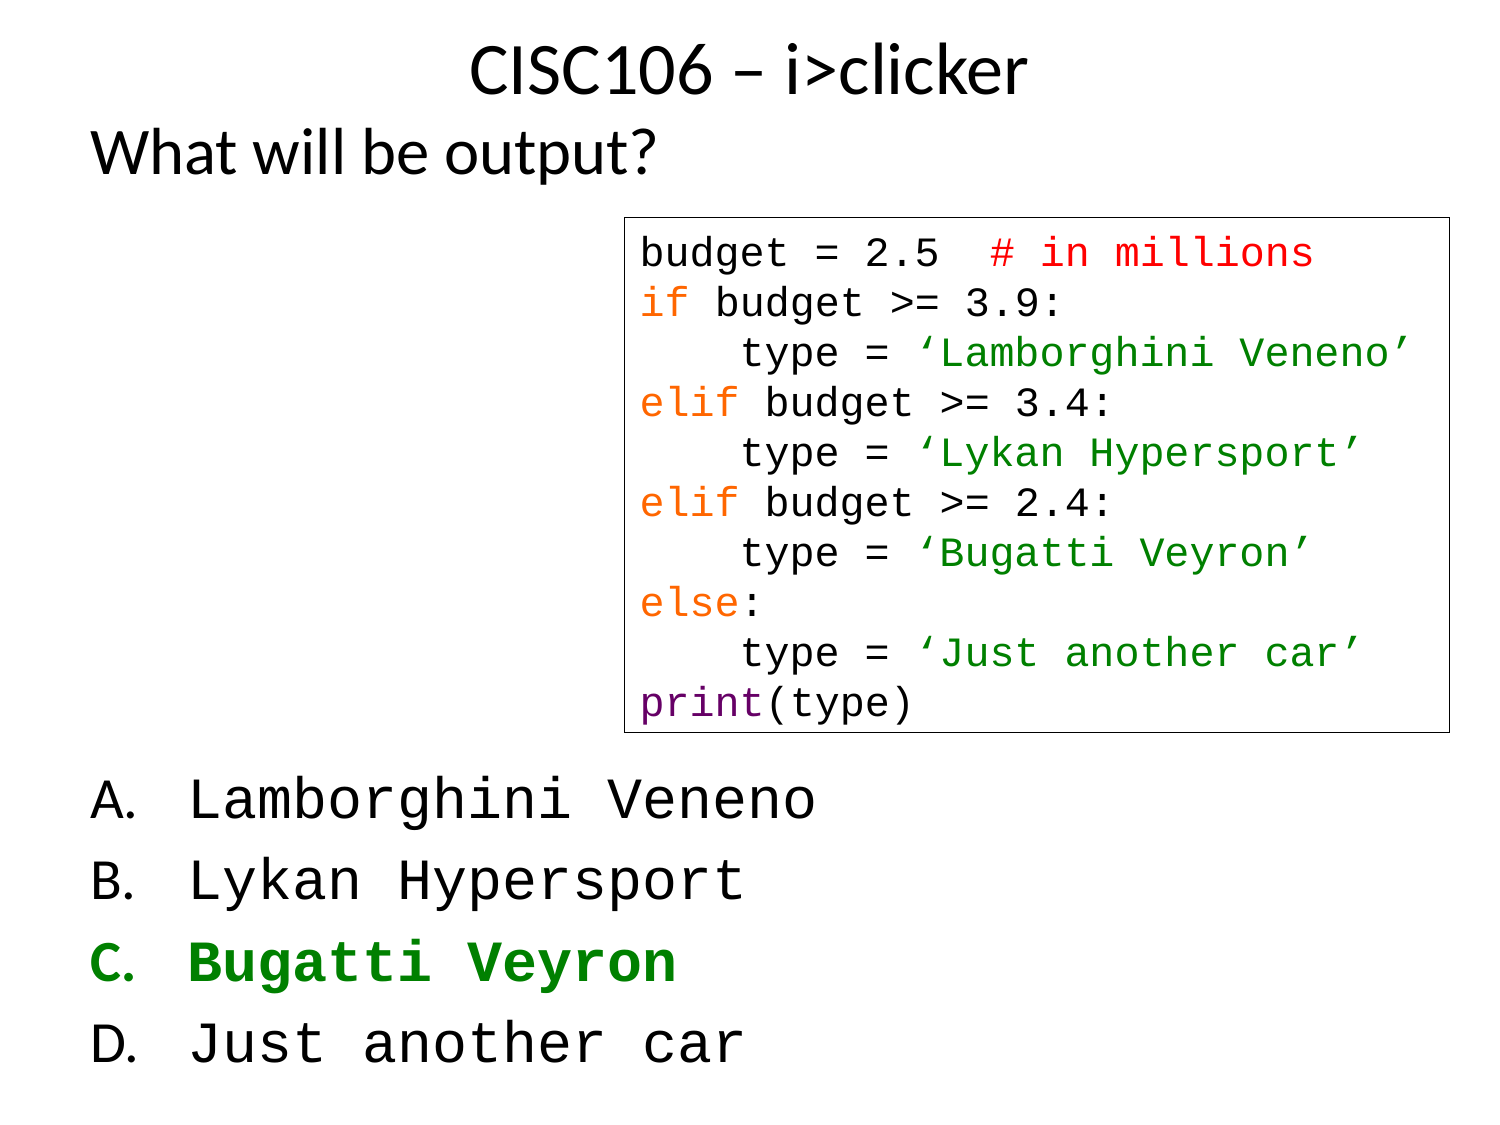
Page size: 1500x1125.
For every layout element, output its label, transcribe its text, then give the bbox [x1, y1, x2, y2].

text_box budget = 2.5 # in millions if budget >= 3.9: type = ‘Lamborghini Veneno’ elif budget >= 3.4: type = ‘Lykan Hypersport’ elif budget >= 2.4: type = ‘Bugatti Veyron’ else: type = ‘Just another car’ print(type) [624, 217, 1450, 733]
title CISC106 – i>clicker [75, 12, 1425, 99]
list What will be output? Lamborghini Veneno Lykan Hypersport Bugatti Veyron Just another car [75, 99, 1425, 1113]
